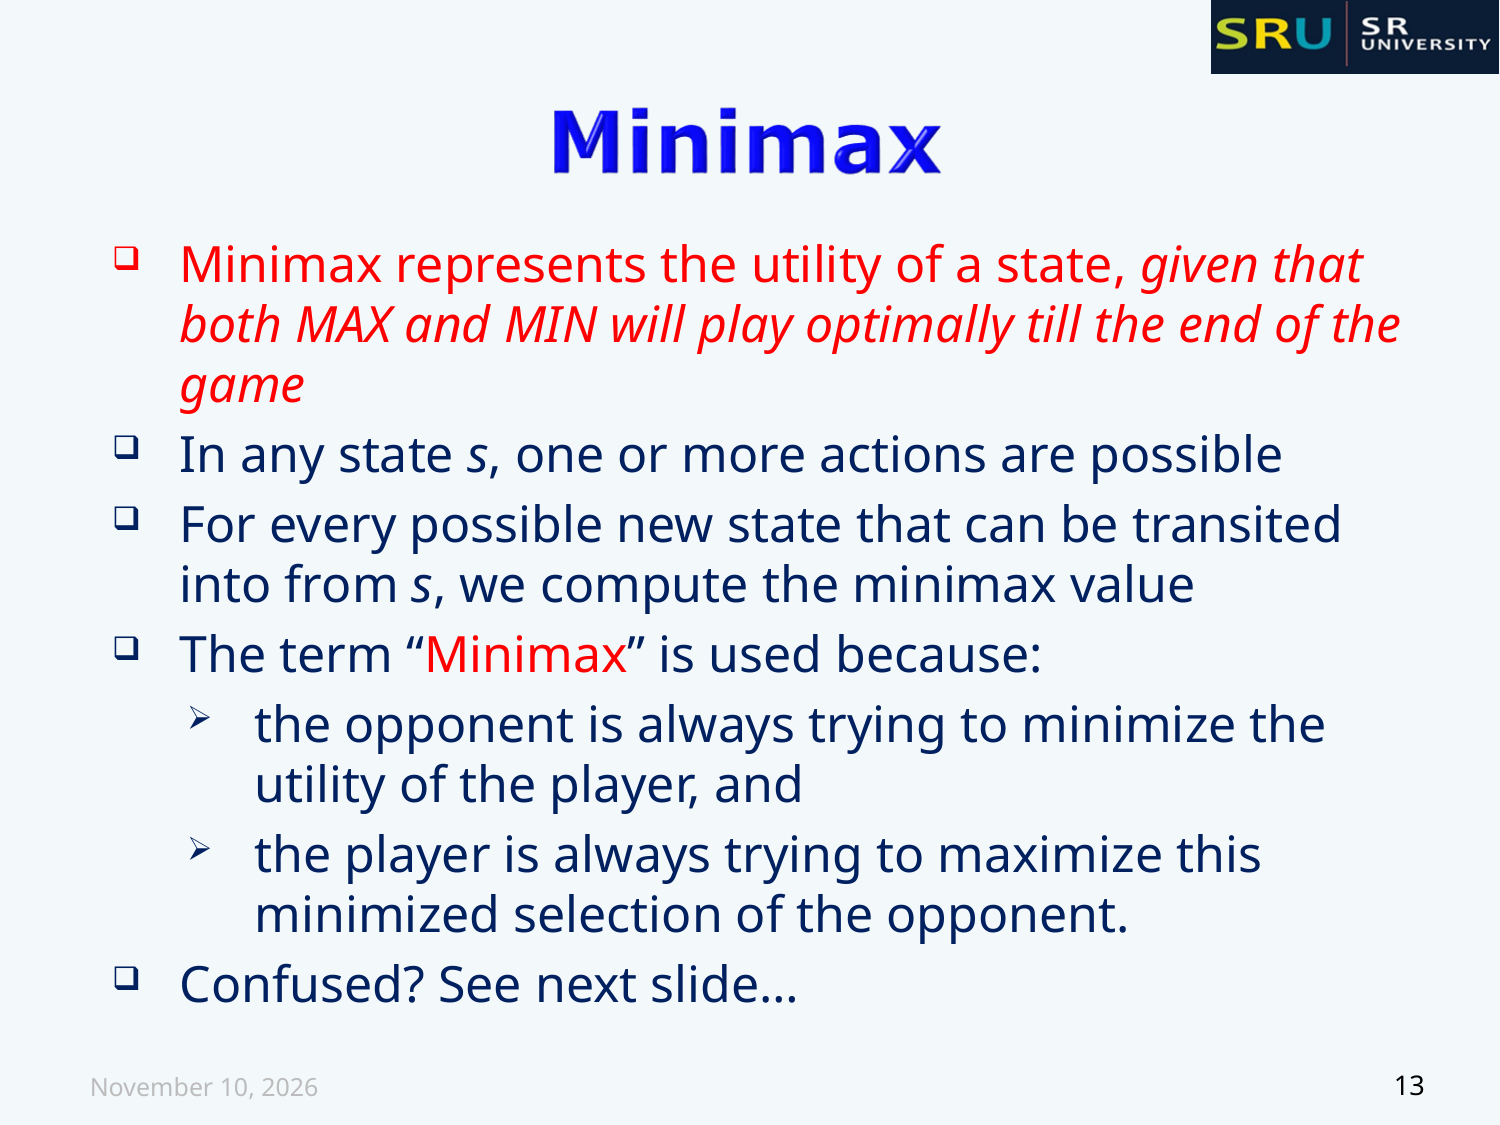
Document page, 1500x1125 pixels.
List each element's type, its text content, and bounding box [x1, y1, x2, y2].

slide_number 13 [1299, 1088, 1425, 1113]
picture [1211, 0, 1499, 74]
text_box Minimax represents the utility of a state, given that both MAX and MIN will play optimally till the end of the game In any state s, one or more actions are possible For every possible new state that can be transited into from s, we compute the minimax value The term “Minimax” is used because: the opponent is always trying to minimize the utility of the player, and the player is always trying to maximize this minimized selection of the opponent. Confused? See next slide… [74, 274, 1425, 1088]
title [37, 43, 1451, 234]
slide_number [75, 1088, 425, 1113]
